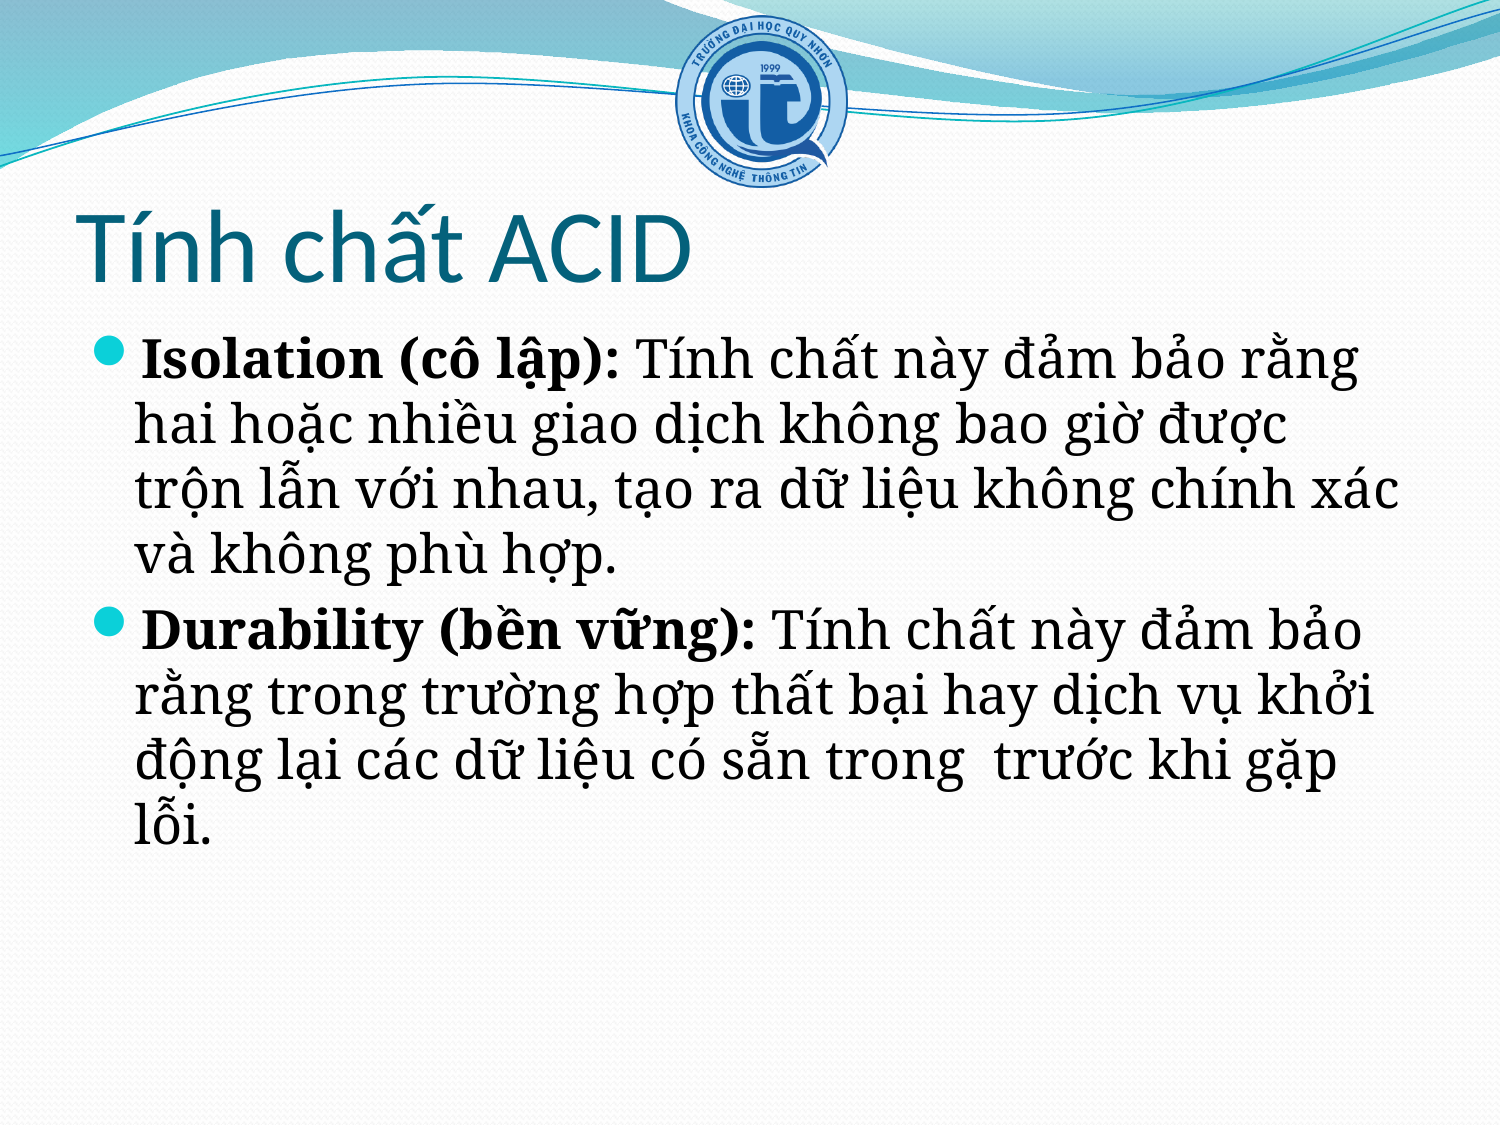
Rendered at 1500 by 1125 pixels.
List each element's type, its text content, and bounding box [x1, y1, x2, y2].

list Isolation (cô lập): Tính chất này đảm bảo rằng hai hoặc nhiều giao dịch không bao giờ được trộn lẫn với nhau, tạo ra dữ liệu không chính xác và không phù hợp. Durability (bền vững): Tính chất này đảm bảo rằng trong trường hợp thất bại hay dịch vụ khởi động lại các dữ liệu có sẵn trong trước khi gặp lỗi. [75, 317, 1425, 1038]
picture [675, 15, 848, 115]
title Tính chất ACID [75, 115, 1425, 303]
